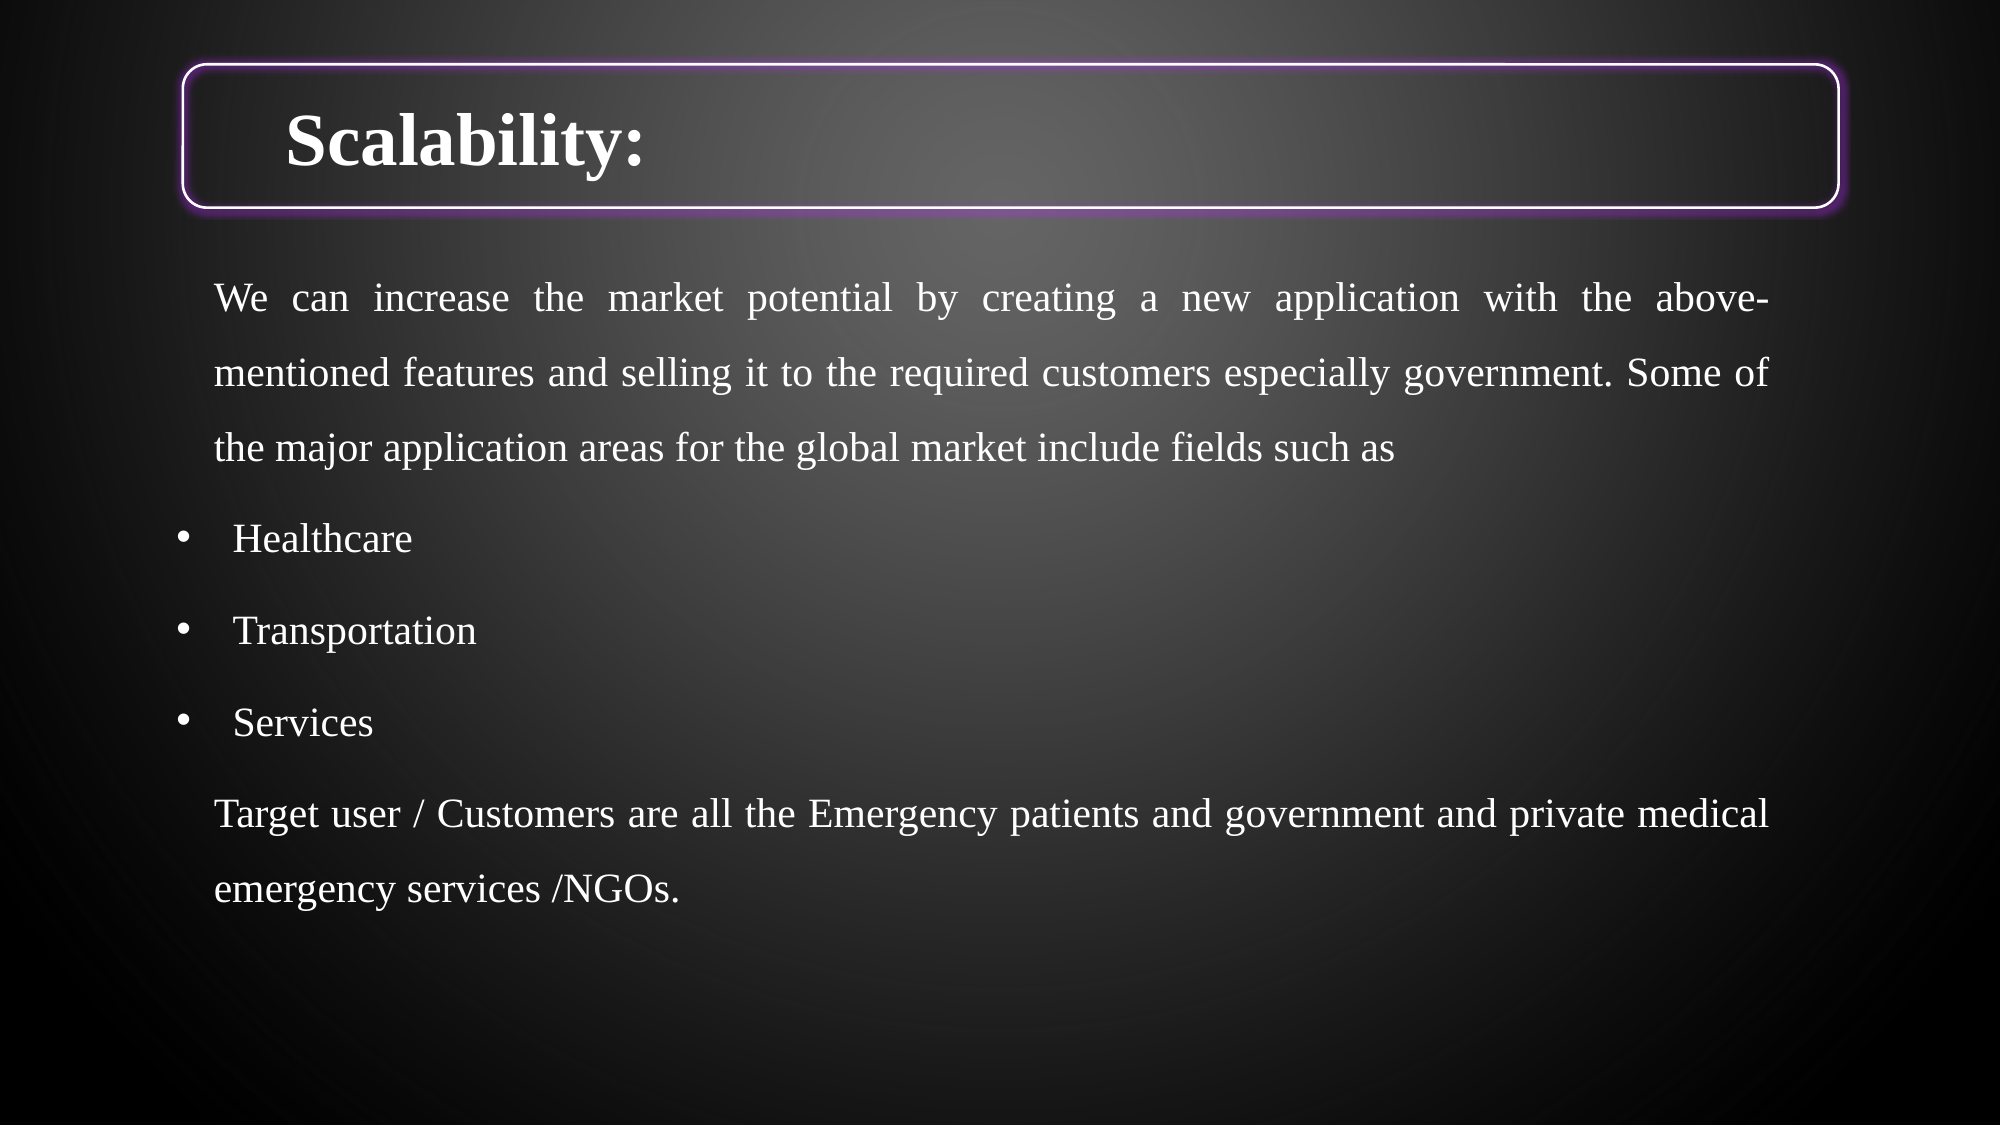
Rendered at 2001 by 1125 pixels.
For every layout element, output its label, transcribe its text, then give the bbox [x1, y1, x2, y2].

picture [0, 0, 2000, 1125]
text_box [181, 62, 1840, 209]
text_box We can increase the market potential by creating a new application with the above-mentioned features and selling it to the required customers especially government. Some of the major application areas for the global market include fields such as Healthcare Transportation Services Target user / Customers are all the Emergency patients and government and private medical emergency services /NGOs. [161, 237, 1786, 919]
